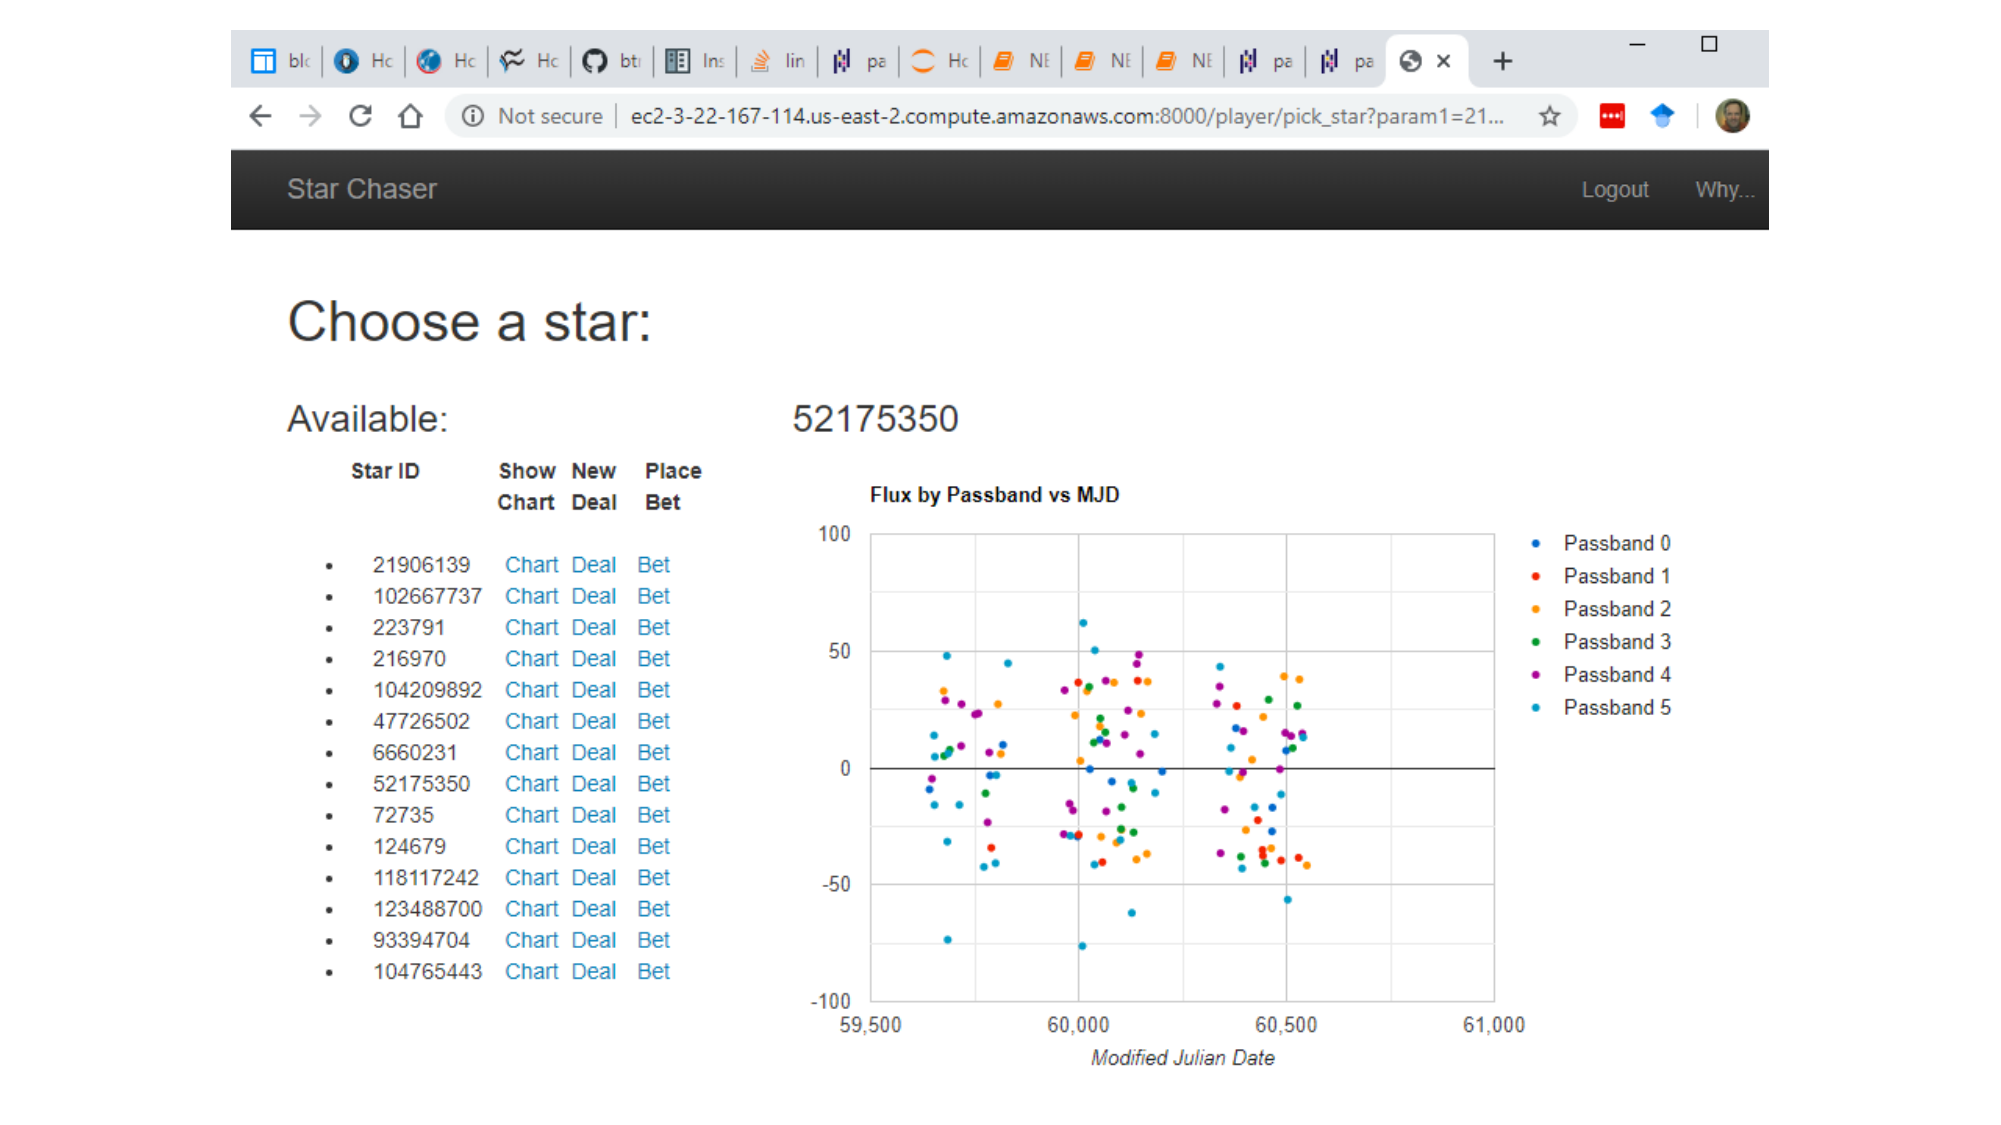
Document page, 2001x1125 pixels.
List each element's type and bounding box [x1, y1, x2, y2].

picture [231, 30, 1769, 1095]
